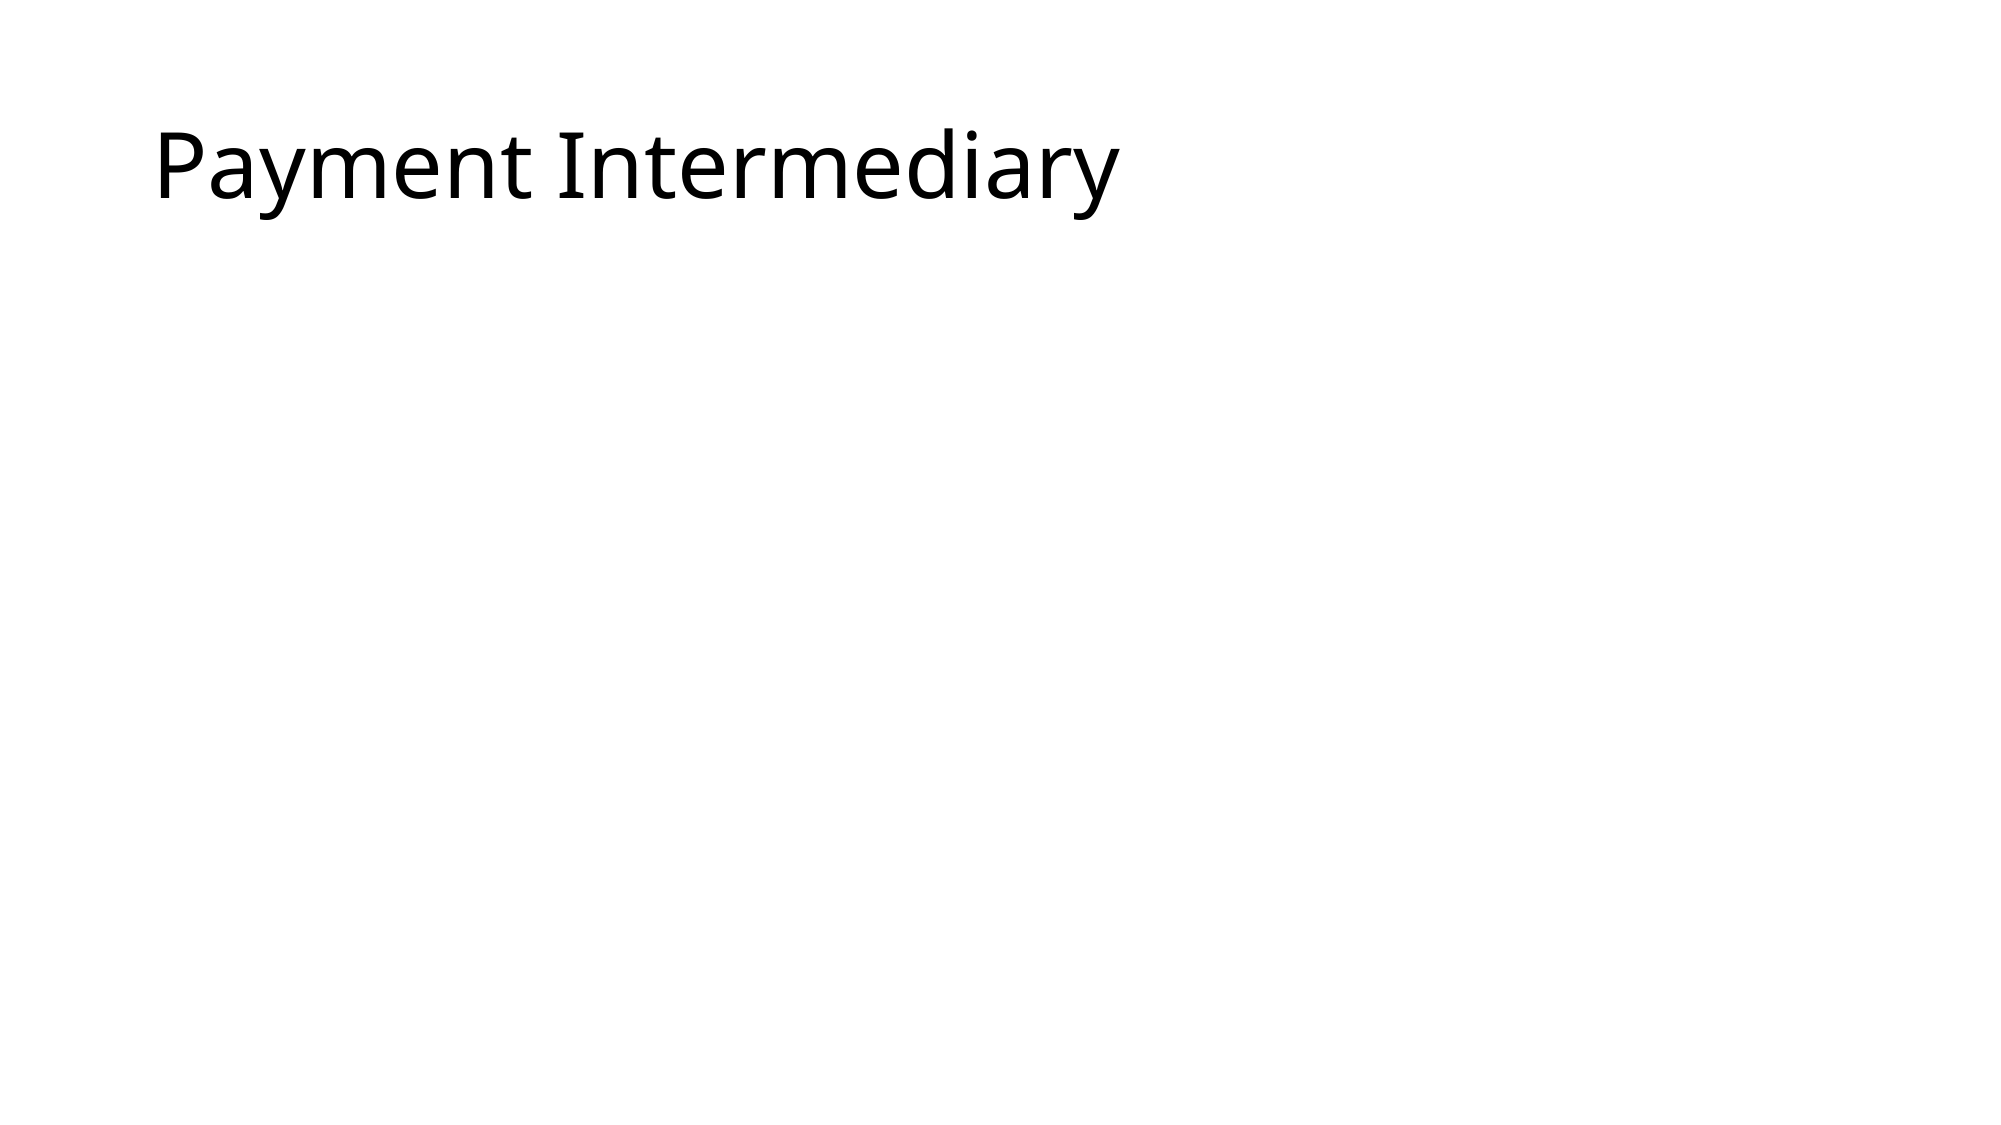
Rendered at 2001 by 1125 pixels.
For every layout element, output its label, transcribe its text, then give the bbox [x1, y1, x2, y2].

title Payment Intermediary [137, 59, 1863, 278]
